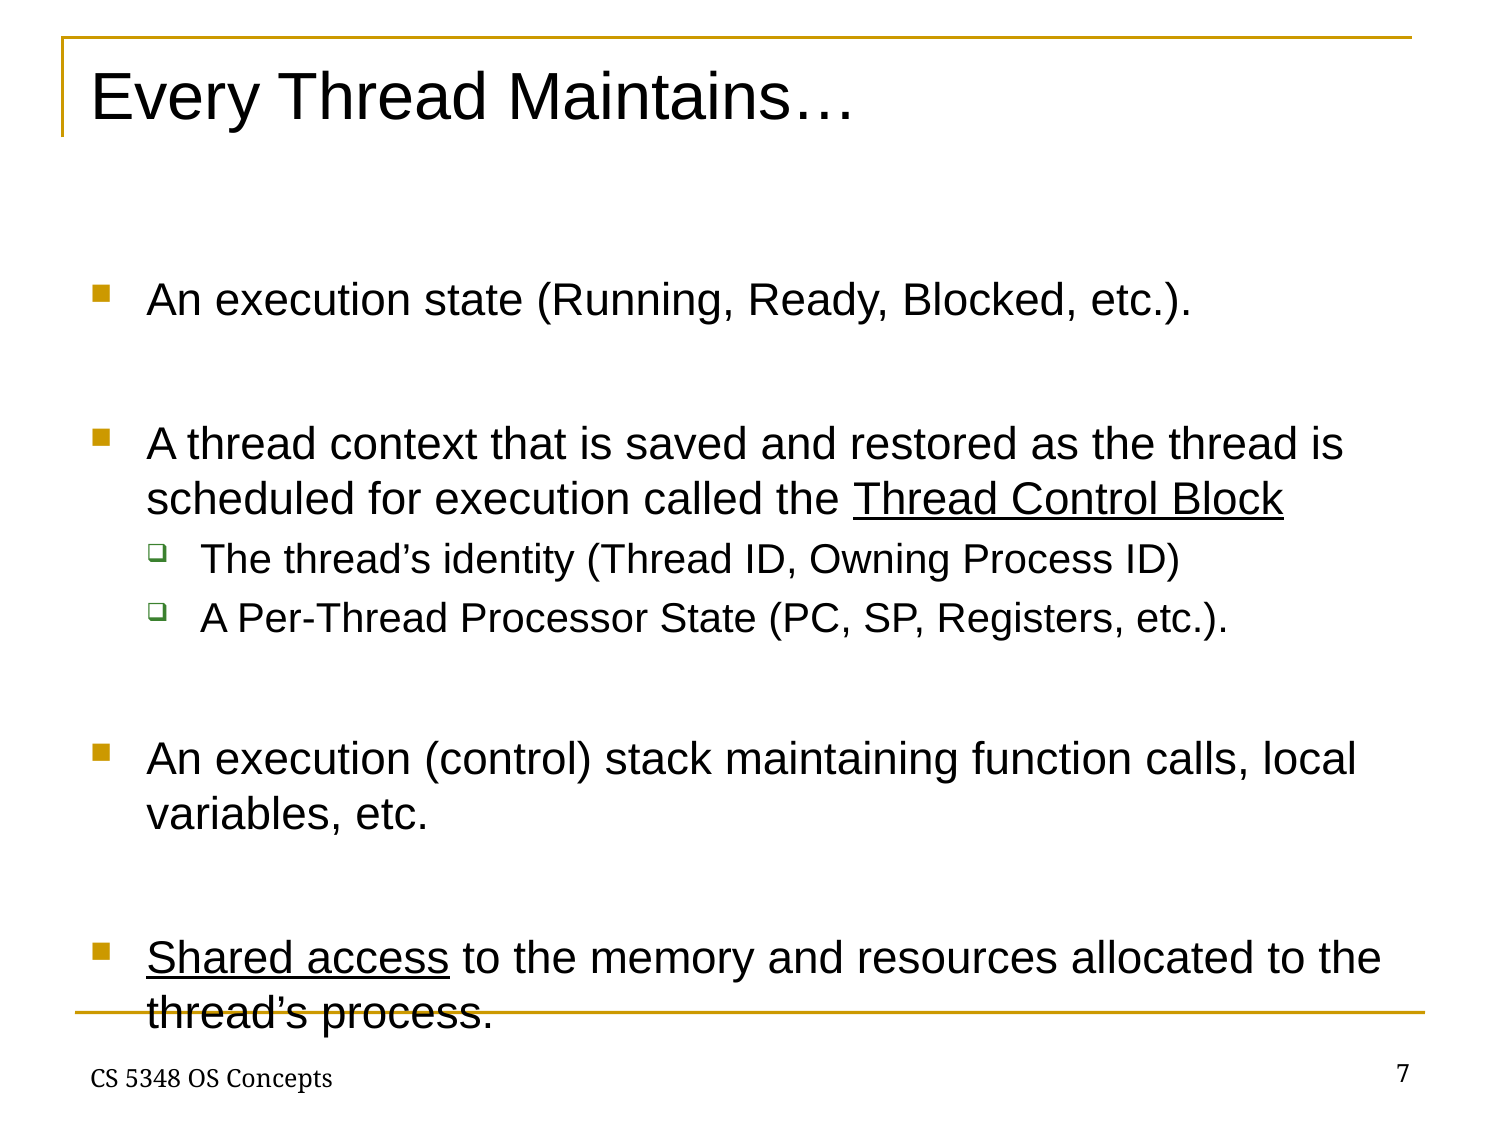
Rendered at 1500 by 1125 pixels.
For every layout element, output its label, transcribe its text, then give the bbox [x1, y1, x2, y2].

slide_number 7 [1074, 1024, 1425, 1100]
slide_number CS 5348 OS Concepts [75, 1025, 475, 1100]
title Every Thread Maintains… [75, 45, 1425, 233]
list An execution state (Running, Ready, Blocked, etc.). A thread context that is saved and restored as the thread is scheduled for execution called the Thread Control Block The thread’s identity (Thread ID, Owning Process ID) A Per-Thread Processor State (PC, SP, Registers, etc.). An execution (control) stack maintaining function calls, local variables, etc. Shared access to the memory and resources allocated to the thread’s process. [75, 262, 1425, 1006]
